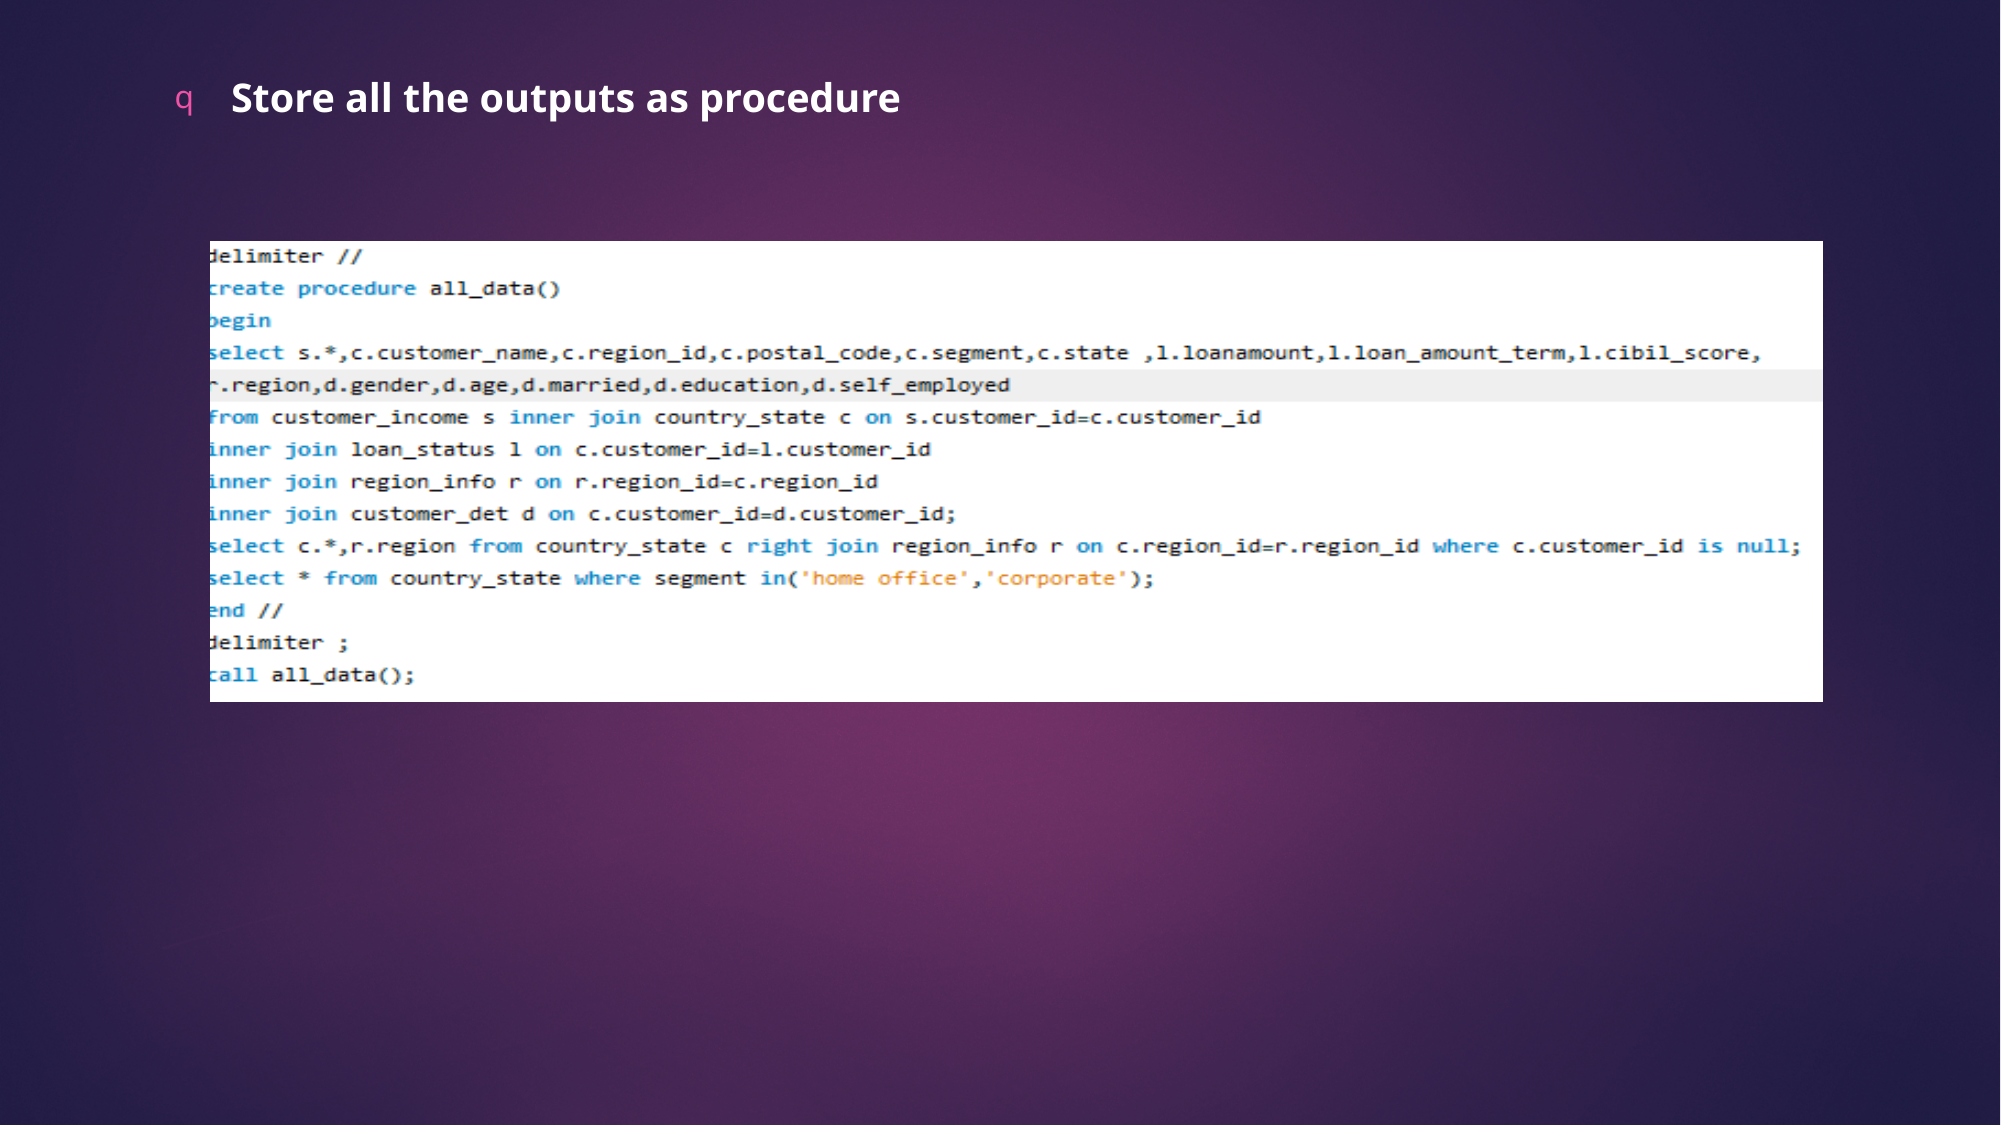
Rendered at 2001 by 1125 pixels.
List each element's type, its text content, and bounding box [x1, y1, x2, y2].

list Store all the outputs as procedure [159, 65, 1775, 950]
picture [210, 241, 1823, 703]
